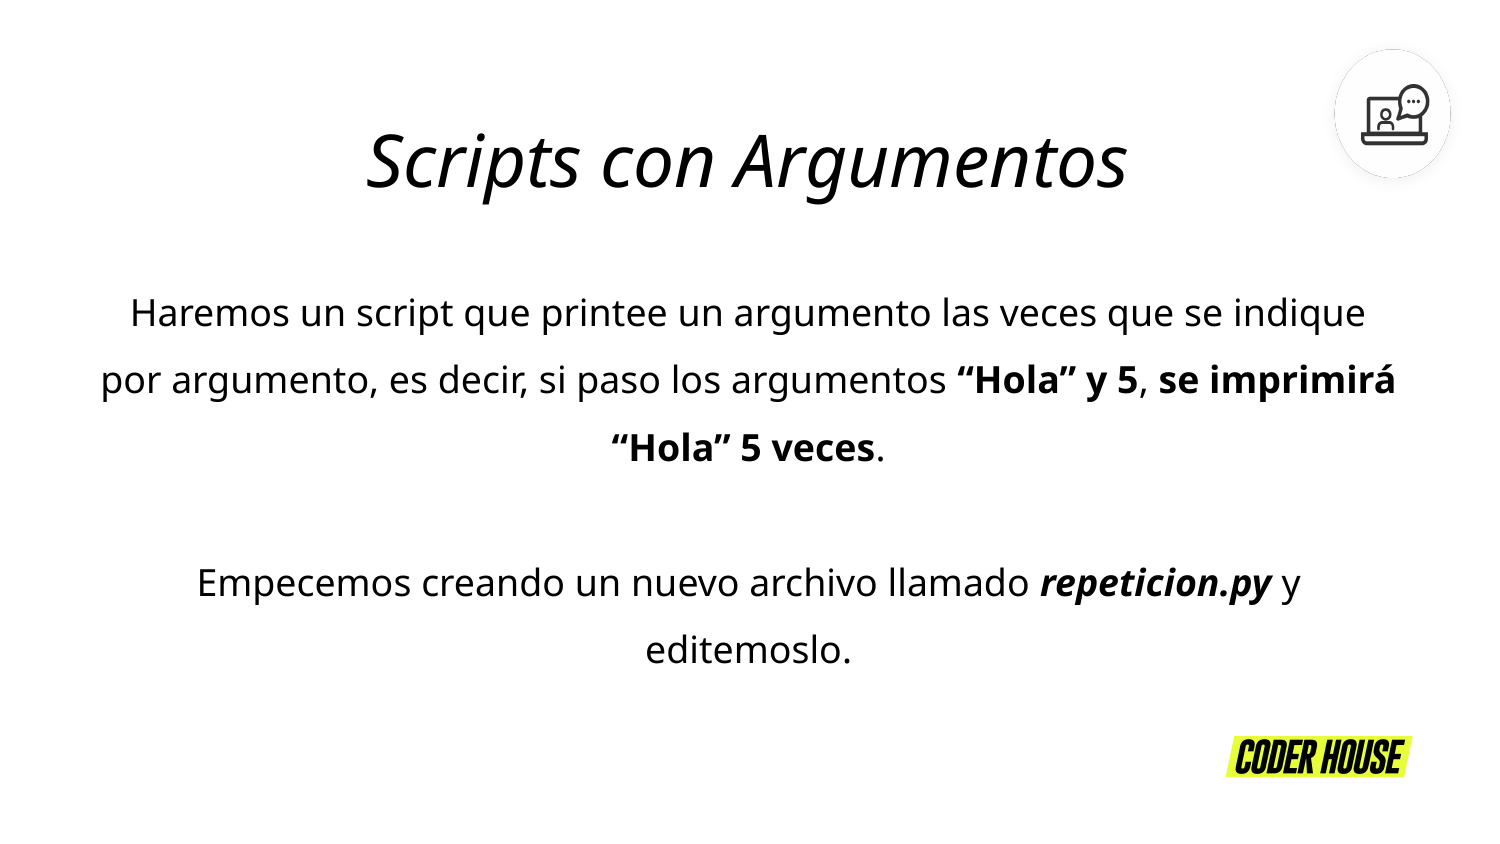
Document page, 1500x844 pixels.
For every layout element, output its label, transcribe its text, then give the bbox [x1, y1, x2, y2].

text_box Scripts con Argumentos [172, 76, 1325, 240]
text_box Haremos un script que printee un argumento las veces que se indique por argumento, es decir, si paso los argumentos “Hola” y 5, se imprimirá “Hola” 5 veces. Empecemos creando un nuevo archivo llamado repeticion.py y editemoslo. [81, 251, 1417, 609]
picture [1221, 728, 1417, 784]
picture [1320, 32, 1465, 195]
